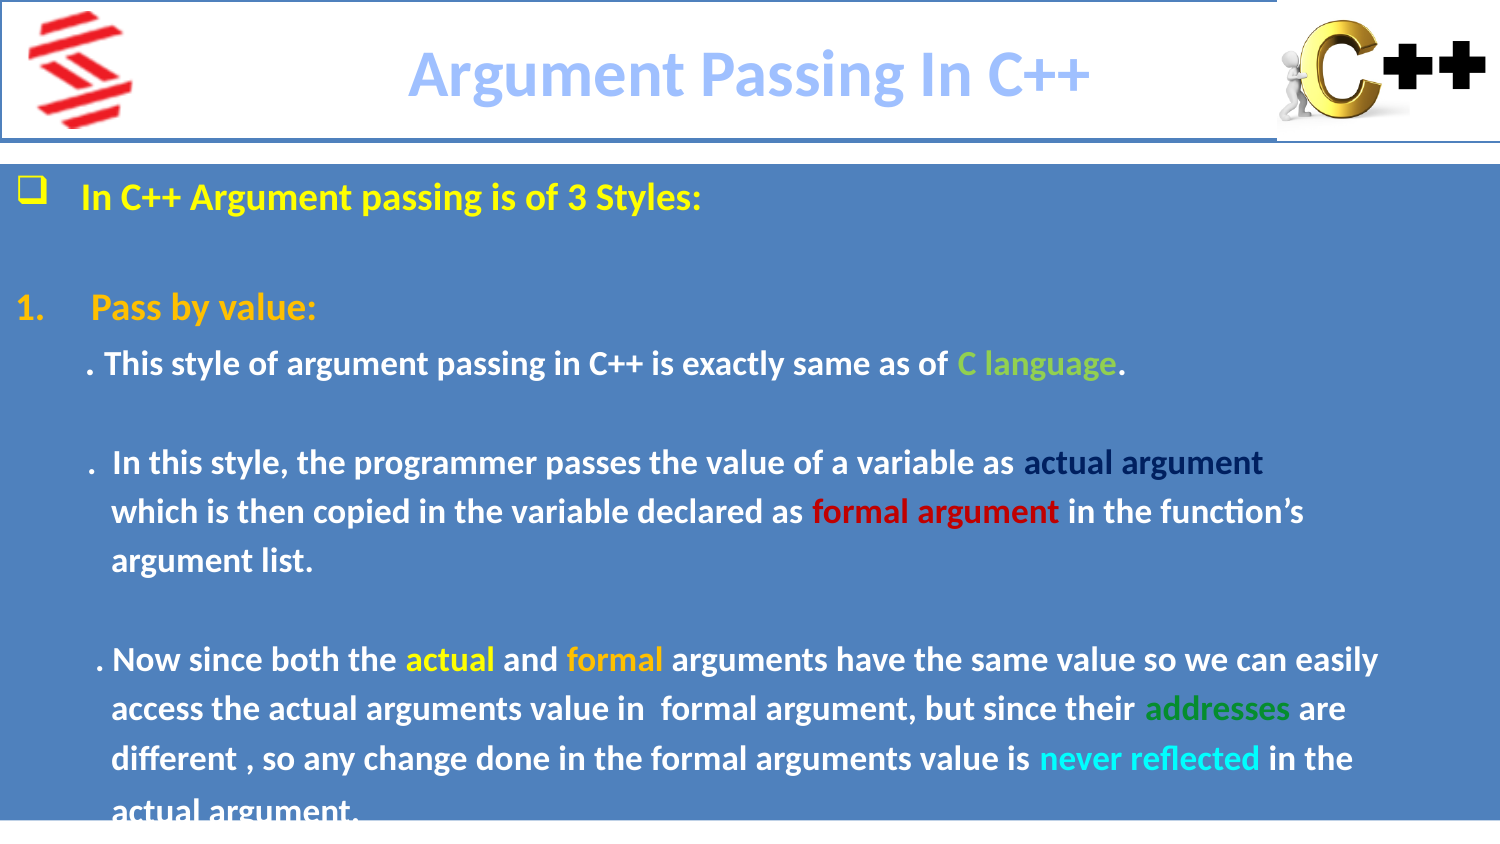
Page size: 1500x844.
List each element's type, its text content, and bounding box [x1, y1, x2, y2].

picture [23, 11, 141, 130]
title Argument Passing In C++ [0, 0, 1274, 143]
list In C++ Argument passing is of 3 Styles: Pass by value: . This style of argument passing in C++ is exactly same as of C language. . In this style, the programmer passes the value of a variable as actual argument which is then copied in the variable declared as formal argument in the function’s argument list. . Now since both the actual and formal arguments have the same value so we can easily access the actual arguments value in formal argument, but since their addresses are different , so any change done in the formal arguments value is never reflected in the actual argument. [0, 164, 1500, 844]
picture [1277, 0, 1500, 141]
